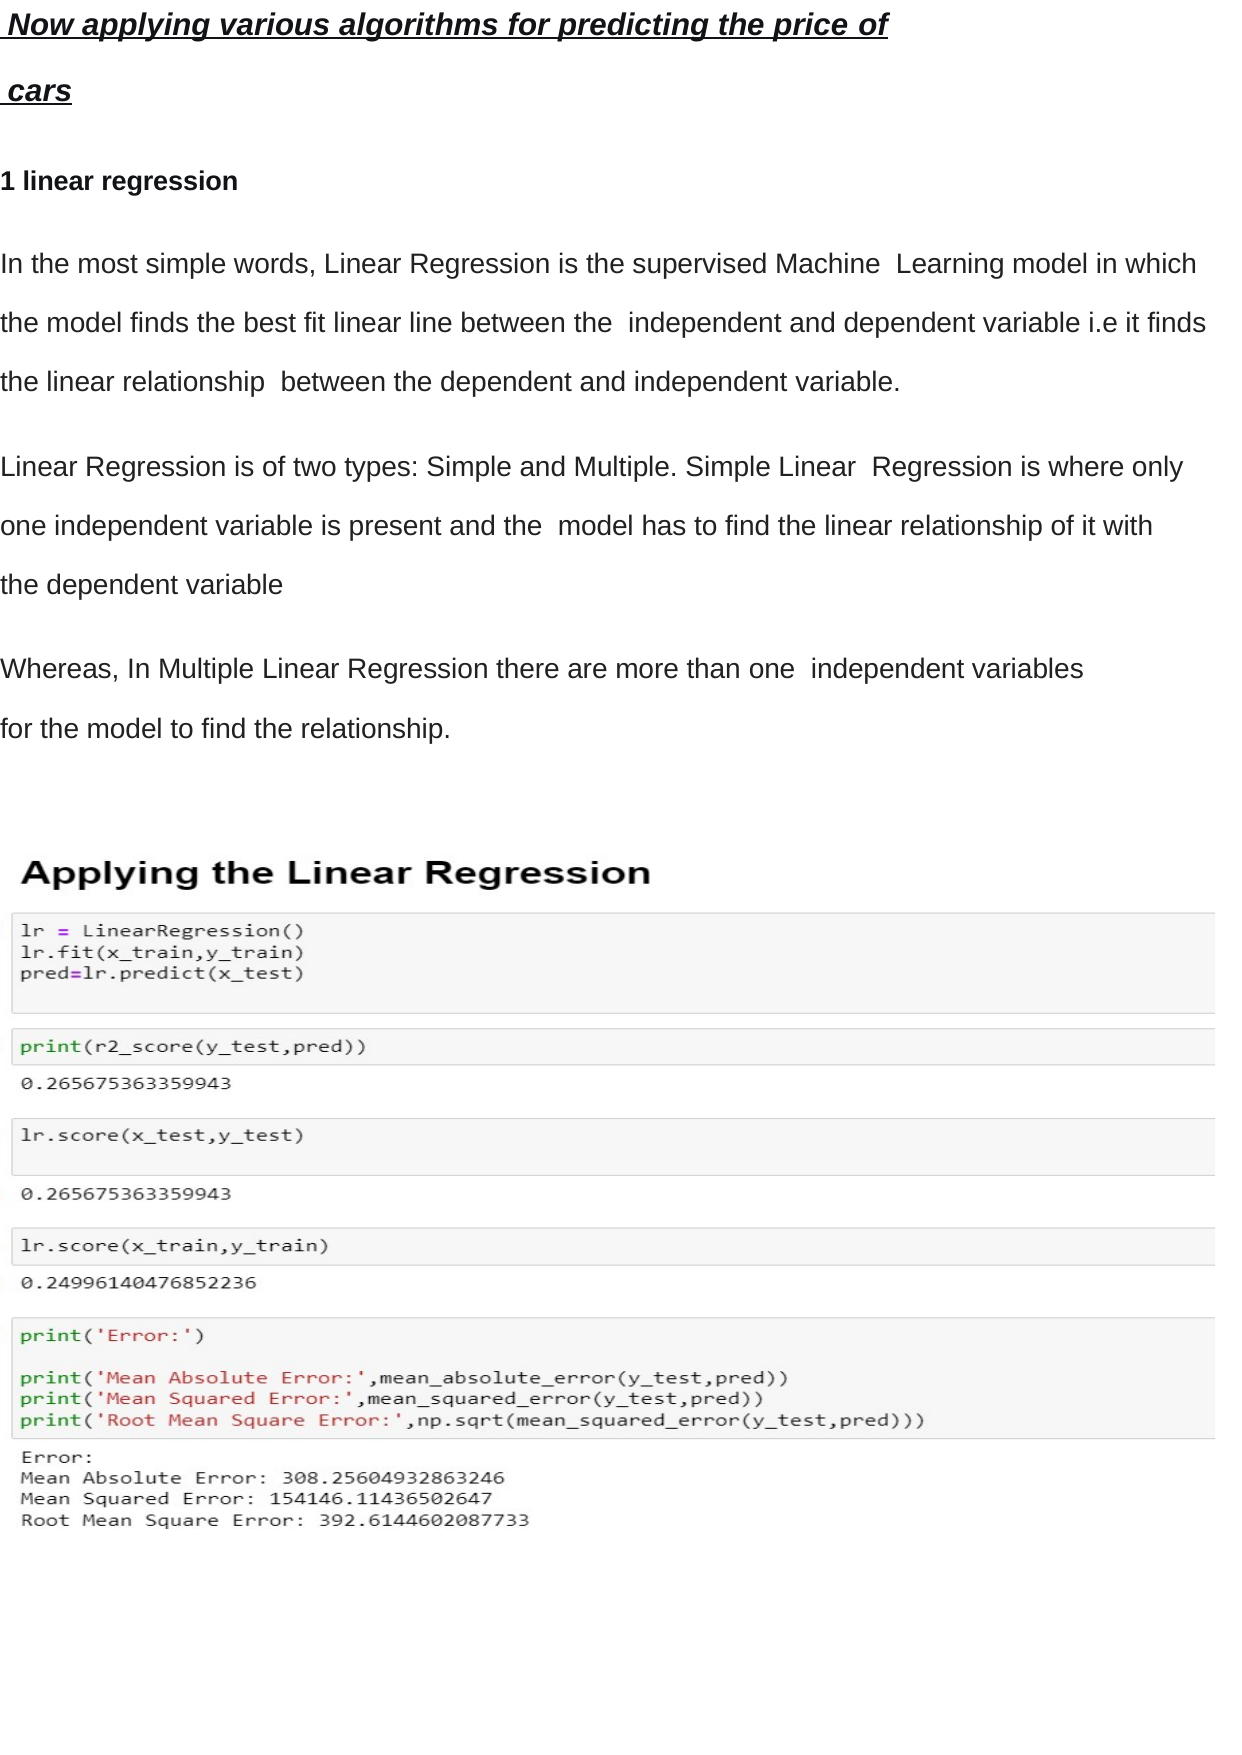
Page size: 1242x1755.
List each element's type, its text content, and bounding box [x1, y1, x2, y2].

text_box [0, 831, 1216, 1529]
text_box Now applying various algorithms for predicting the price of cars 1 linear regression In the most simple words, Linear Regression is the supervised Machine Learning model in which the model finds the best fit linear line between the independent and dependent variable i.e it finds the linear relationship between the dependent and independent variable. Linear Regression is of two types: Simple and Multiple. Simple Linear Regression is where only one independent variable is present and the model has to find the linear relationship of it with the dependent variable Whereas, In Multiple Linear Regression there are more than one independent variables for the model to find the relationship. [0, 1, 1234, 744]
